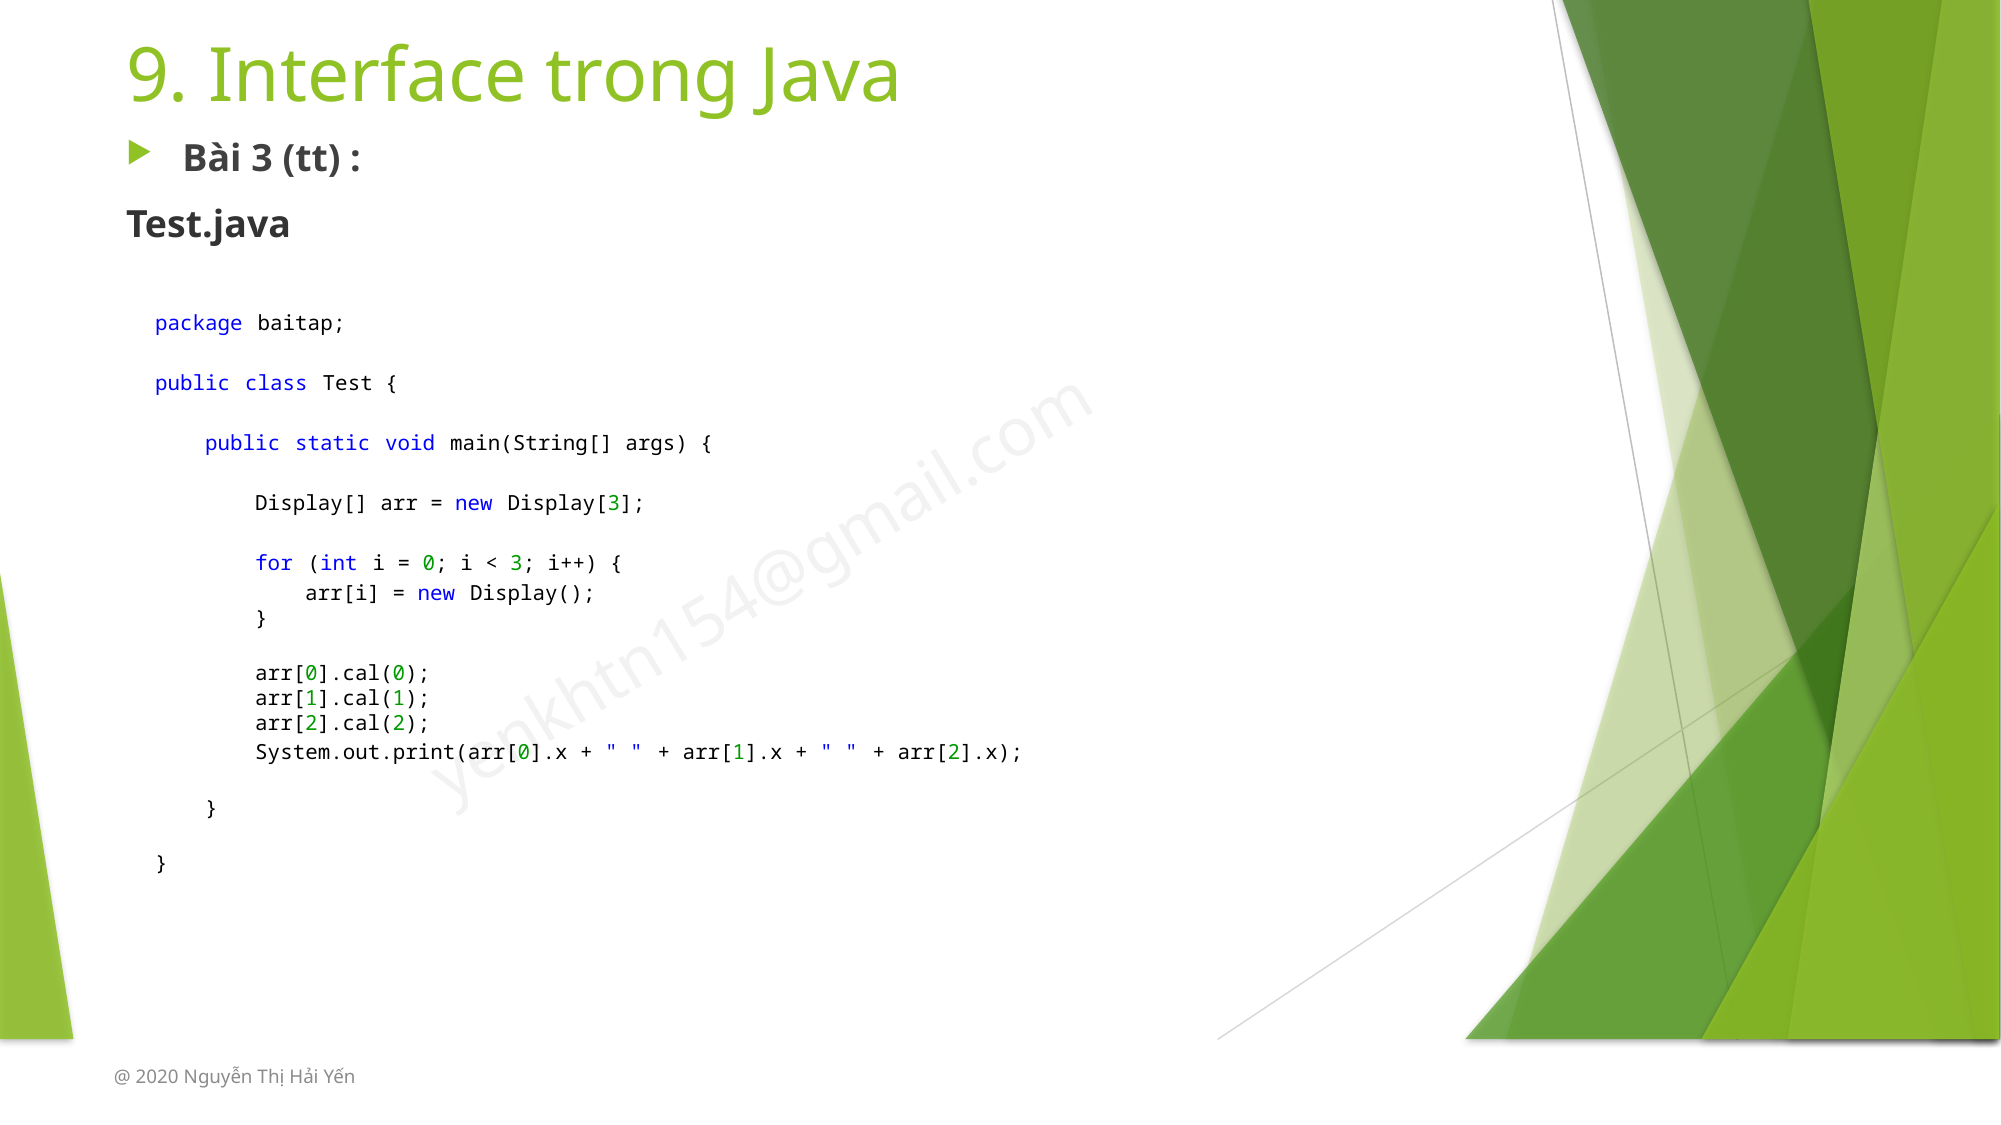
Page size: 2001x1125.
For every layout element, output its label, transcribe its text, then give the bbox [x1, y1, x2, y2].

text_box package baitap; public class Test { public static void main(String[] args) { Display[] arr = new Display[3]; for (int i = 0; i < 3; i++) { arr[i] = new Display(); } arr[0].cal(0); arr[1].cal(1); arr[2].cal(2); System.out.print(arr[0].x + " " + arr[1].x + " " + arr[2].x); } } [155, 305, 1052, 875]
list Bài 3 (tt) : Test.java [111, 126, 1522, 1029]
title 9. Interface trong Java [111, 18, 1522, 126]
footer @ 2020 Nguyễn Thị Hải Yến [98, 1046, 1132, 1107]
